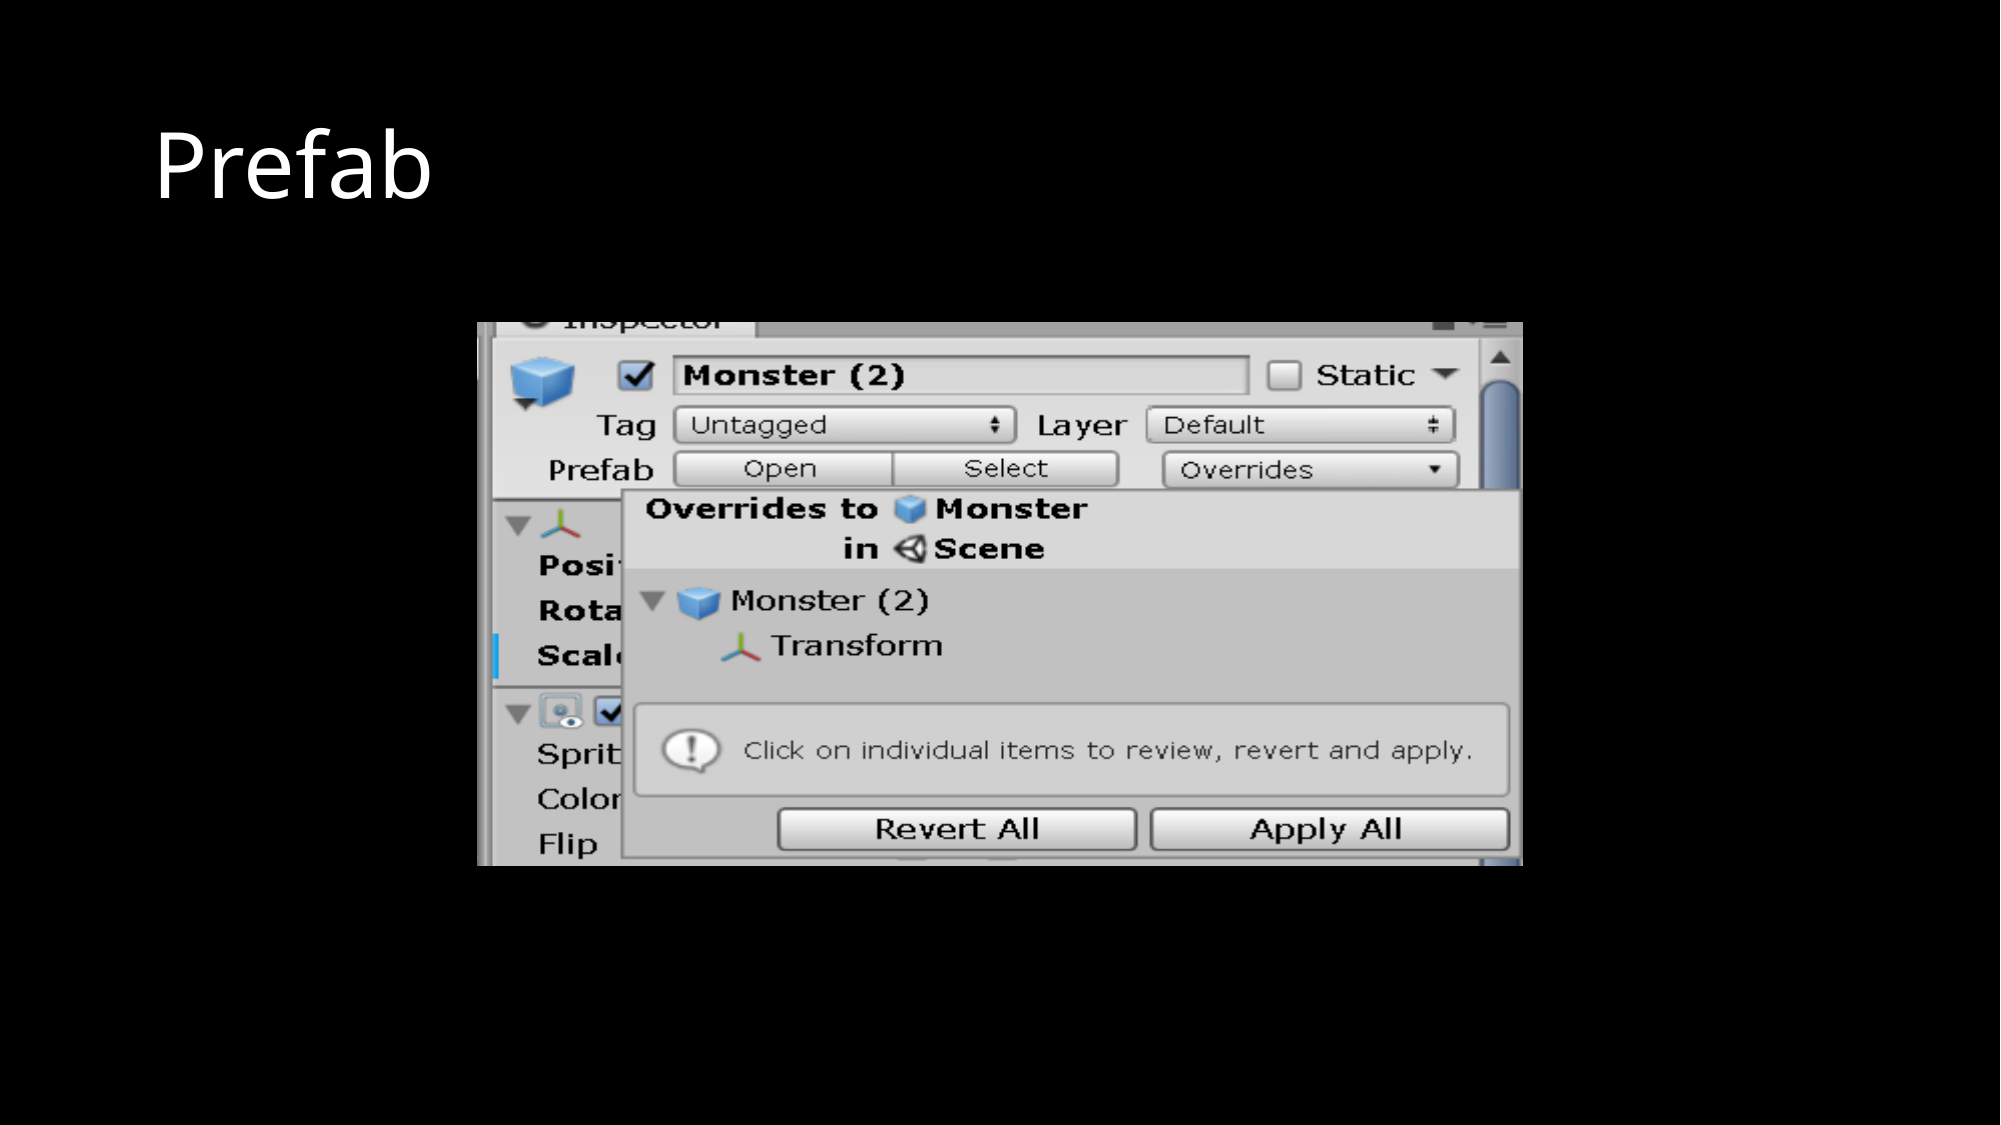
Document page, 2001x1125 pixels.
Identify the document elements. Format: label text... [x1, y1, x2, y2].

title Prefab [137, 59, 1863, 278]
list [477, 322, 1523, 866]
